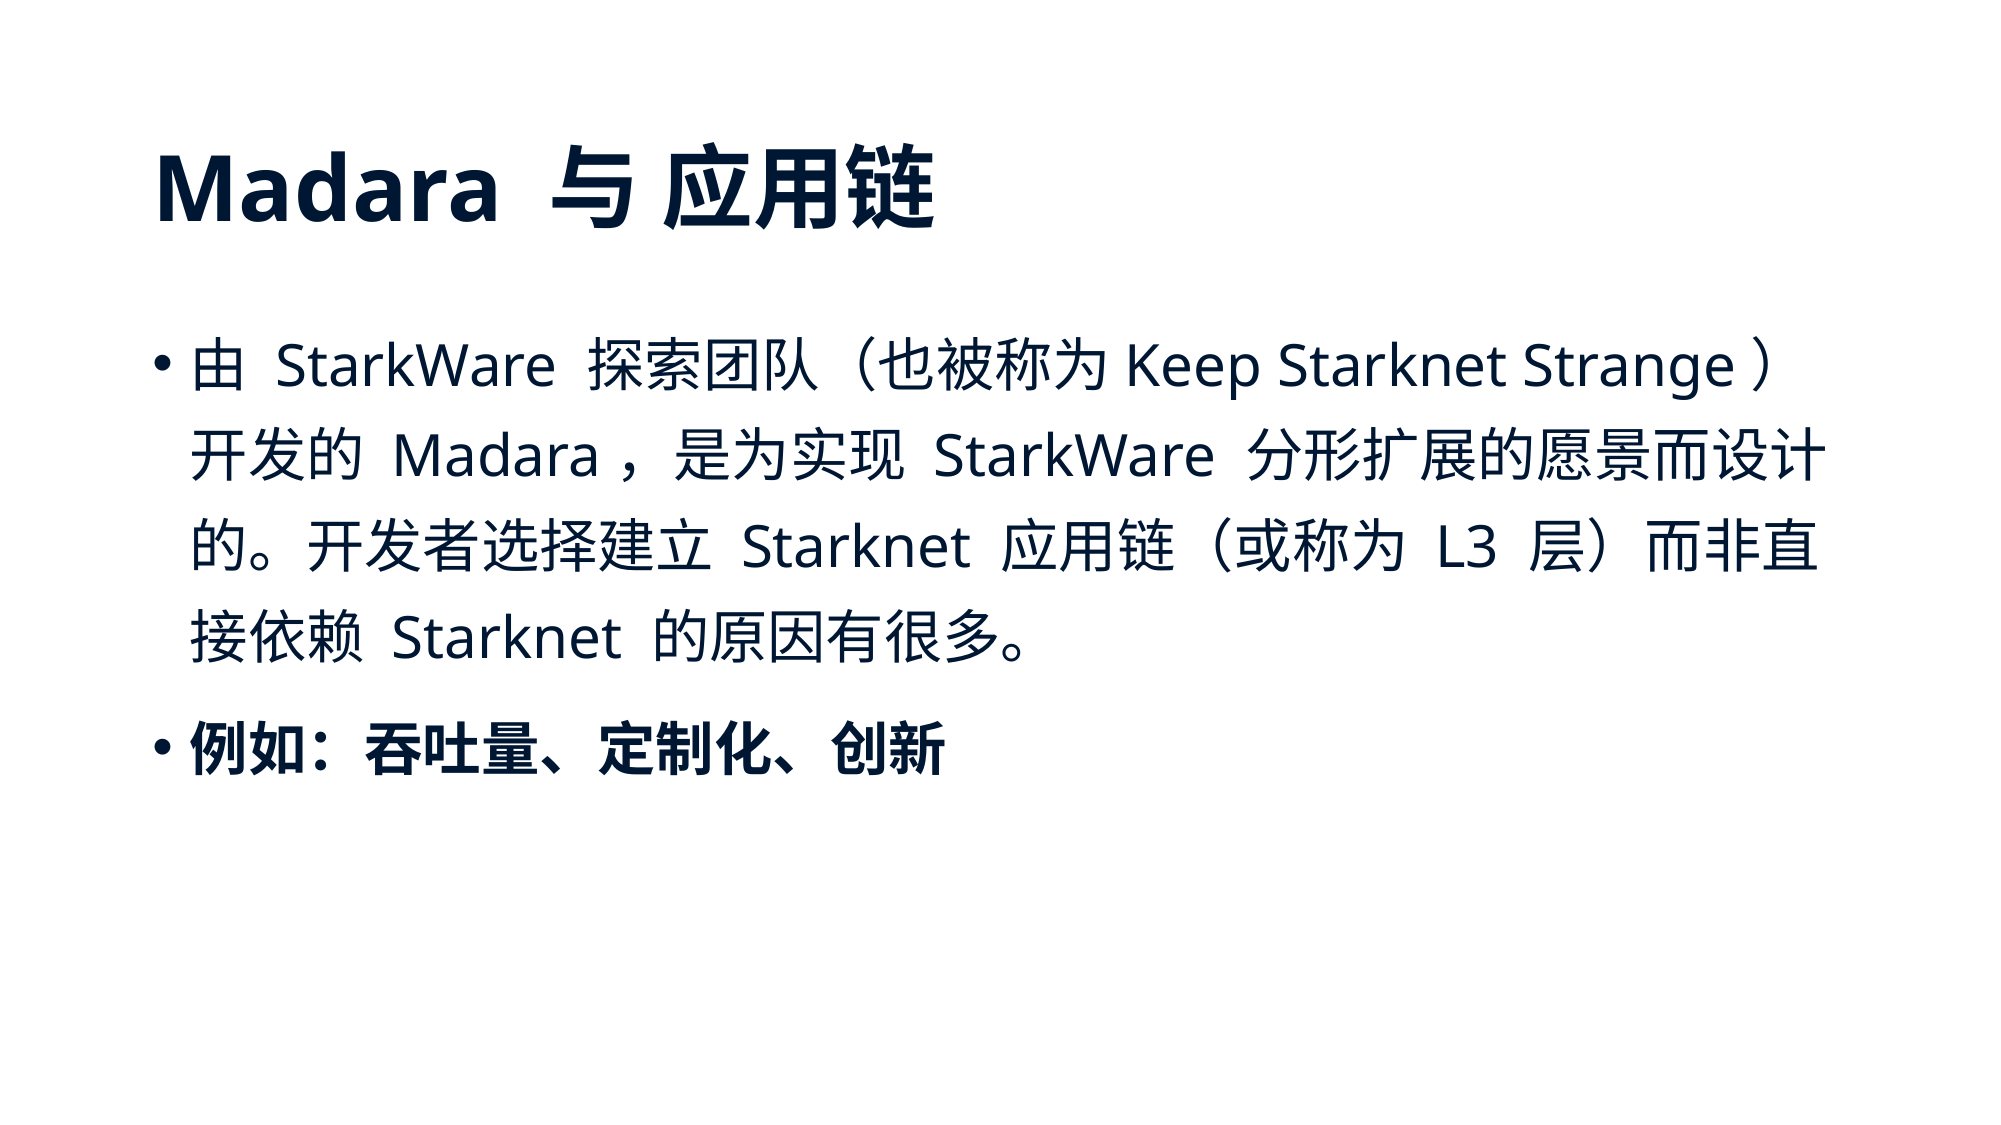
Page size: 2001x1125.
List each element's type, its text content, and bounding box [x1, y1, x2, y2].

title Madara 与 应用链 [137, 59, 1863, 278]
list 由 StarkWare 探索团队（也被称为Keep Starknet Strange）开发的 Madara，是为实现 StarkWare 分形扩展的愿景而设计的。开发者选择建立 Starknet 应用链（或称为 L3 层）而非直接依赖 Starknet 的原因有很多。 例如：吞吐量、定制化、创新 [137, 299, 1863, 1014]
